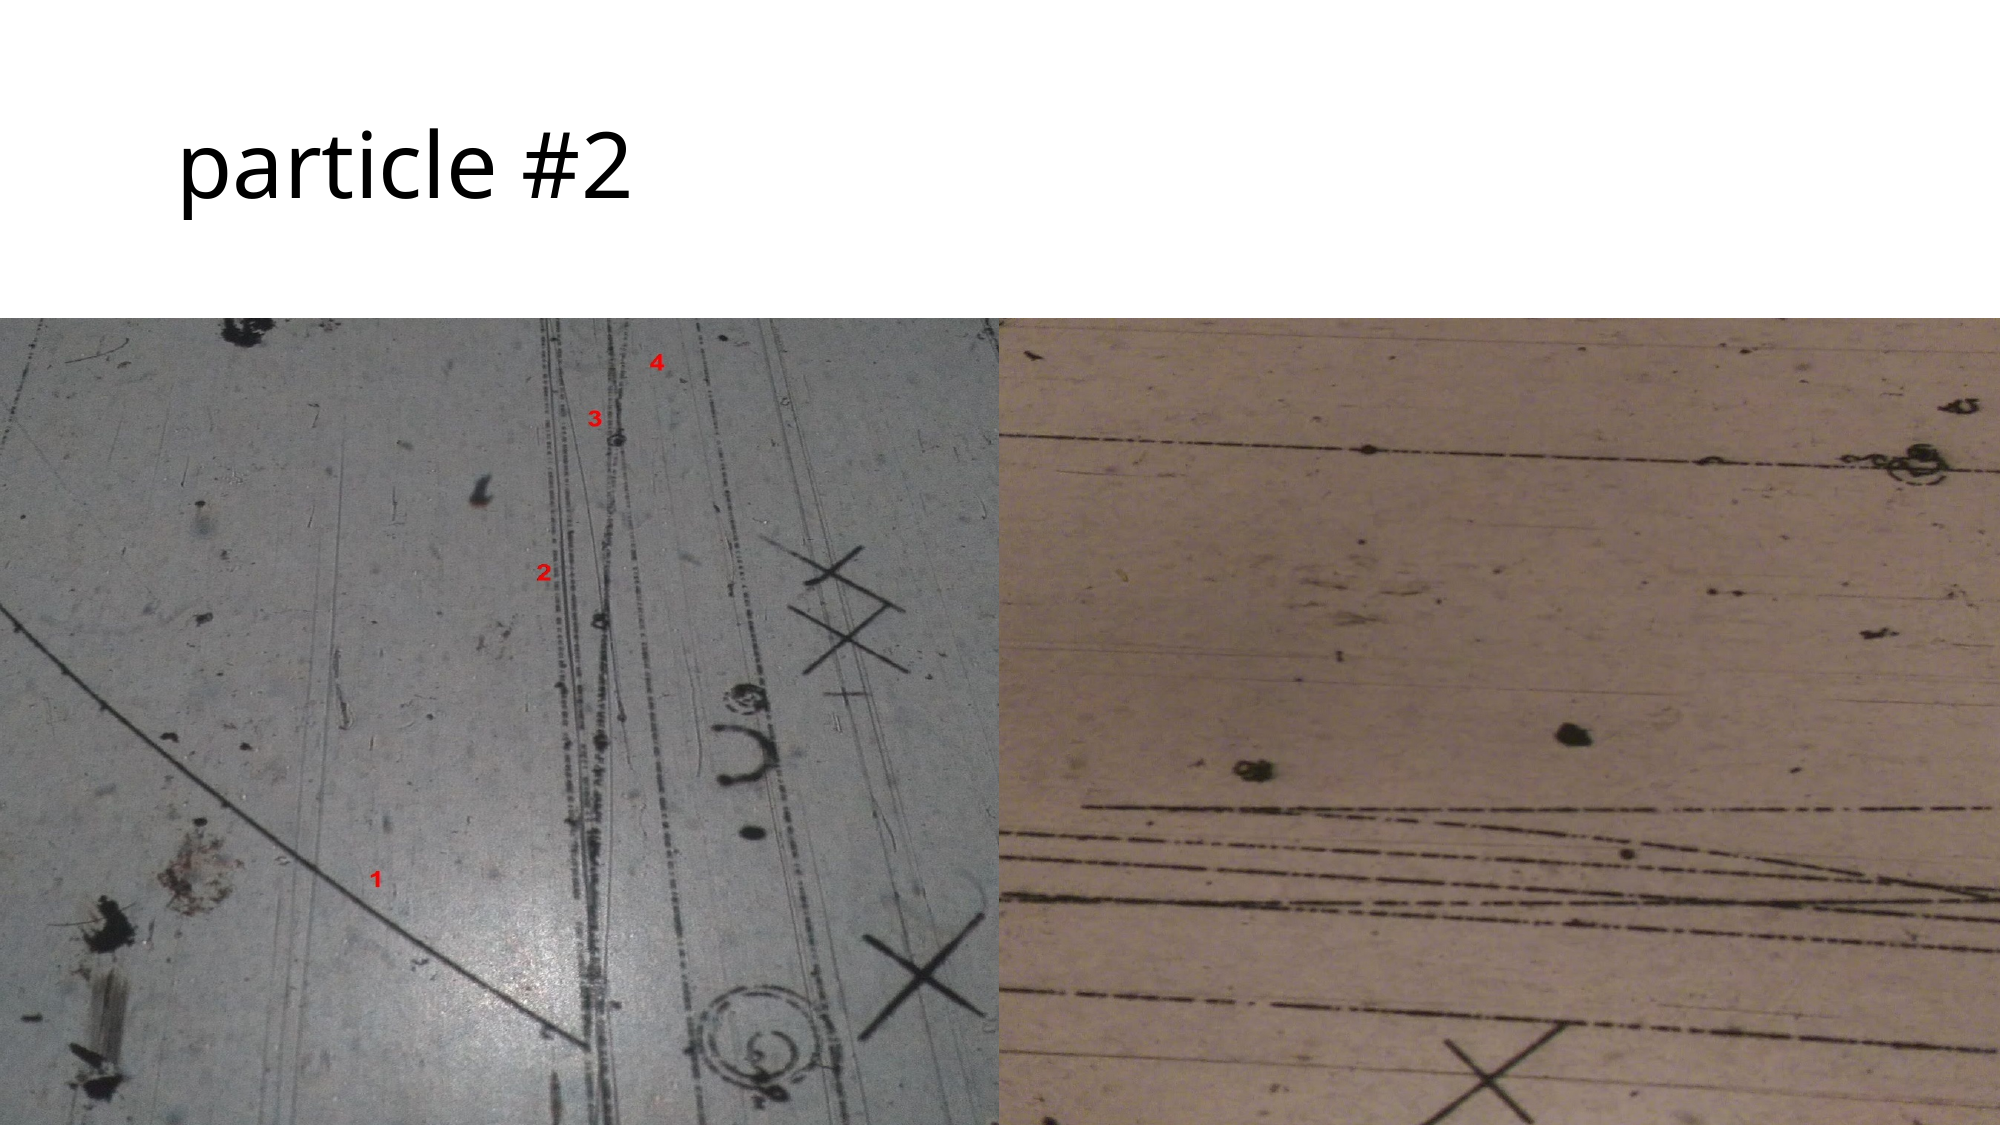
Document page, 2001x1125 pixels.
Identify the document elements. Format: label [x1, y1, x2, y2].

picture [0, 318, 2000, 1125]
